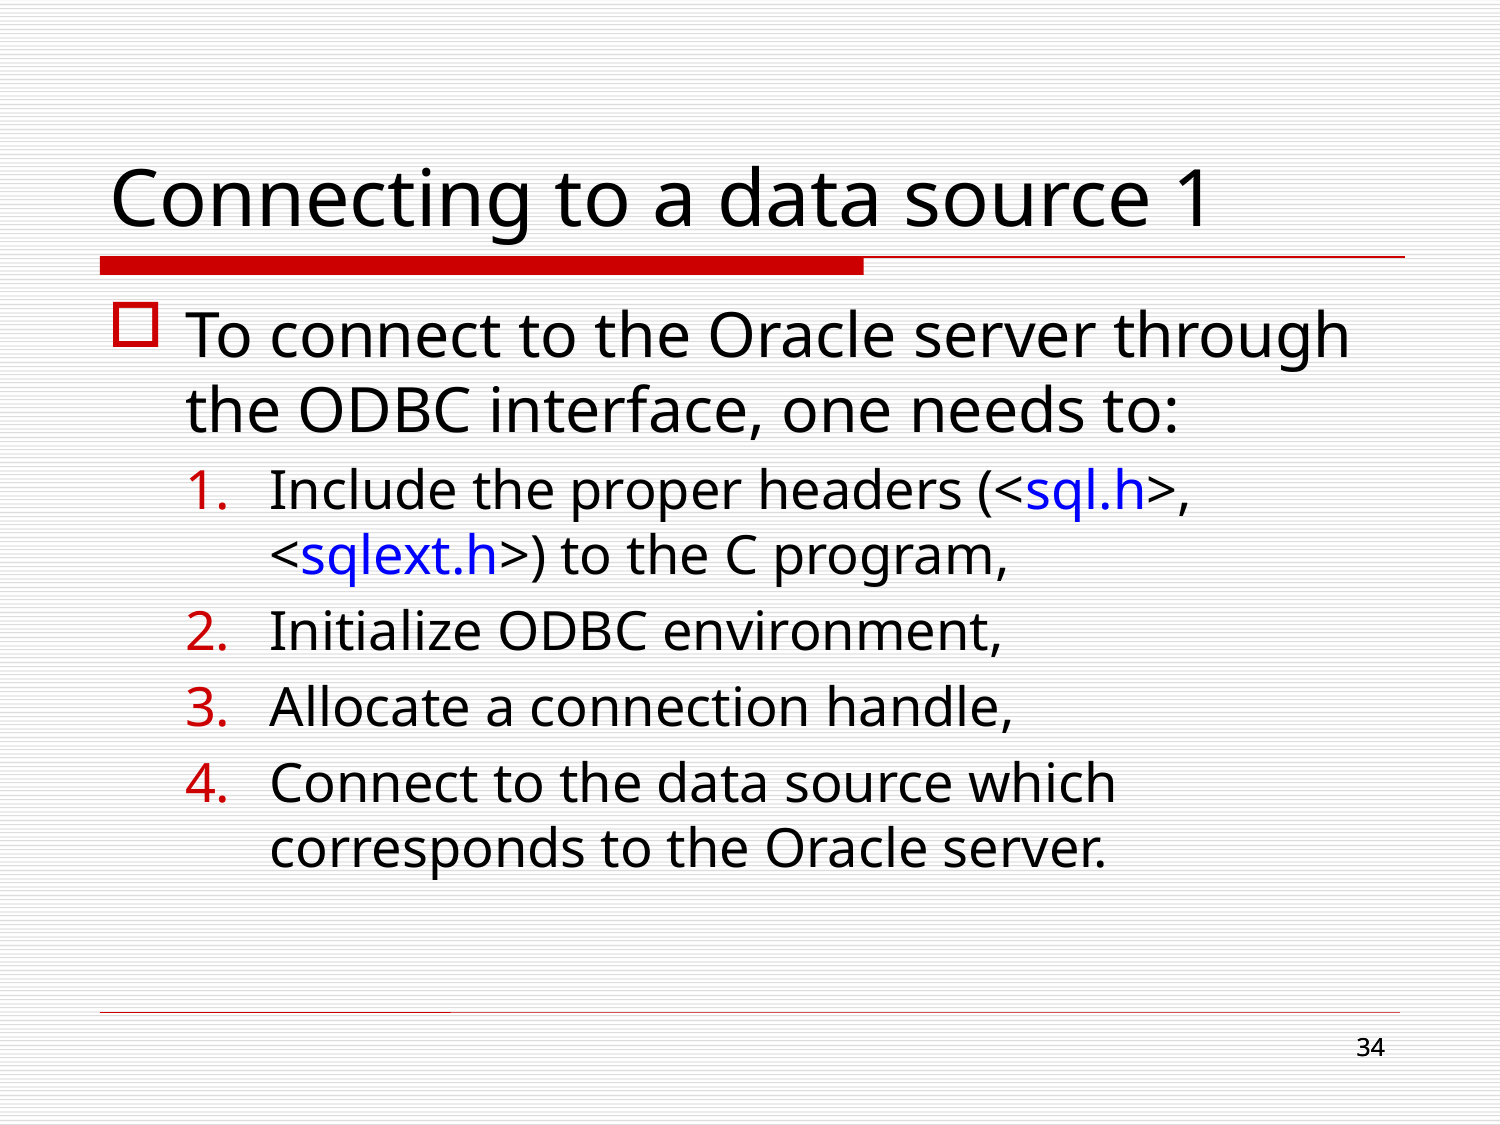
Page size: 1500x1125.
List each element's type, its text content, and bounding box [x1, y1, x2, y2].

title Connecting to a data source 1 [93, 49, 1407, 250]
text_box 34 [1074, 1024, 1400, 1103]
picture [0, 0, 1500, 1125]
list To connect to the Oracle server through the ODBC interface, one needs to: Include the proper headers (<sql.h>, <sqlext.h>) to the C program, Initialize ODBC environment, Allocate a connection handle, Connect to the data source which corresponds to the Oracle server. [92, 287, 1406, 988]
